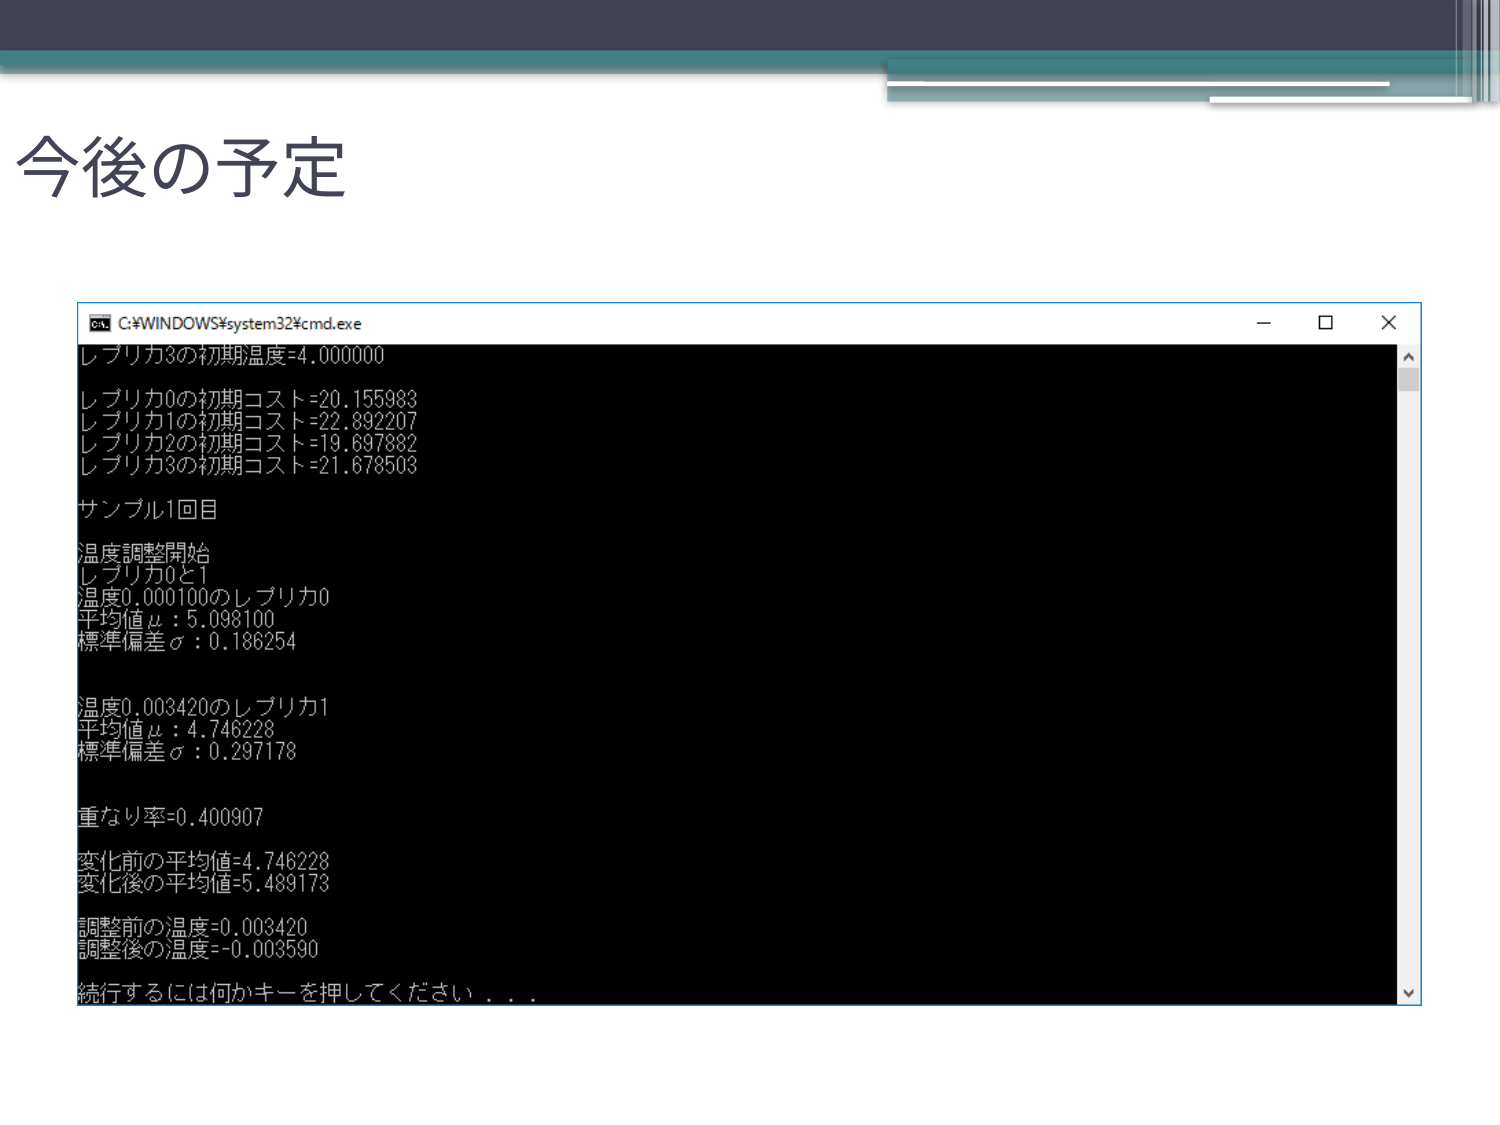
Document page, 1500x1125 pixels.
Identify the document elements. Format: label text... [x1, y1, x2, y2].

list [77, 302, 1423, 1006]
title 今後の予定 [0, 78, 1500, 254]
